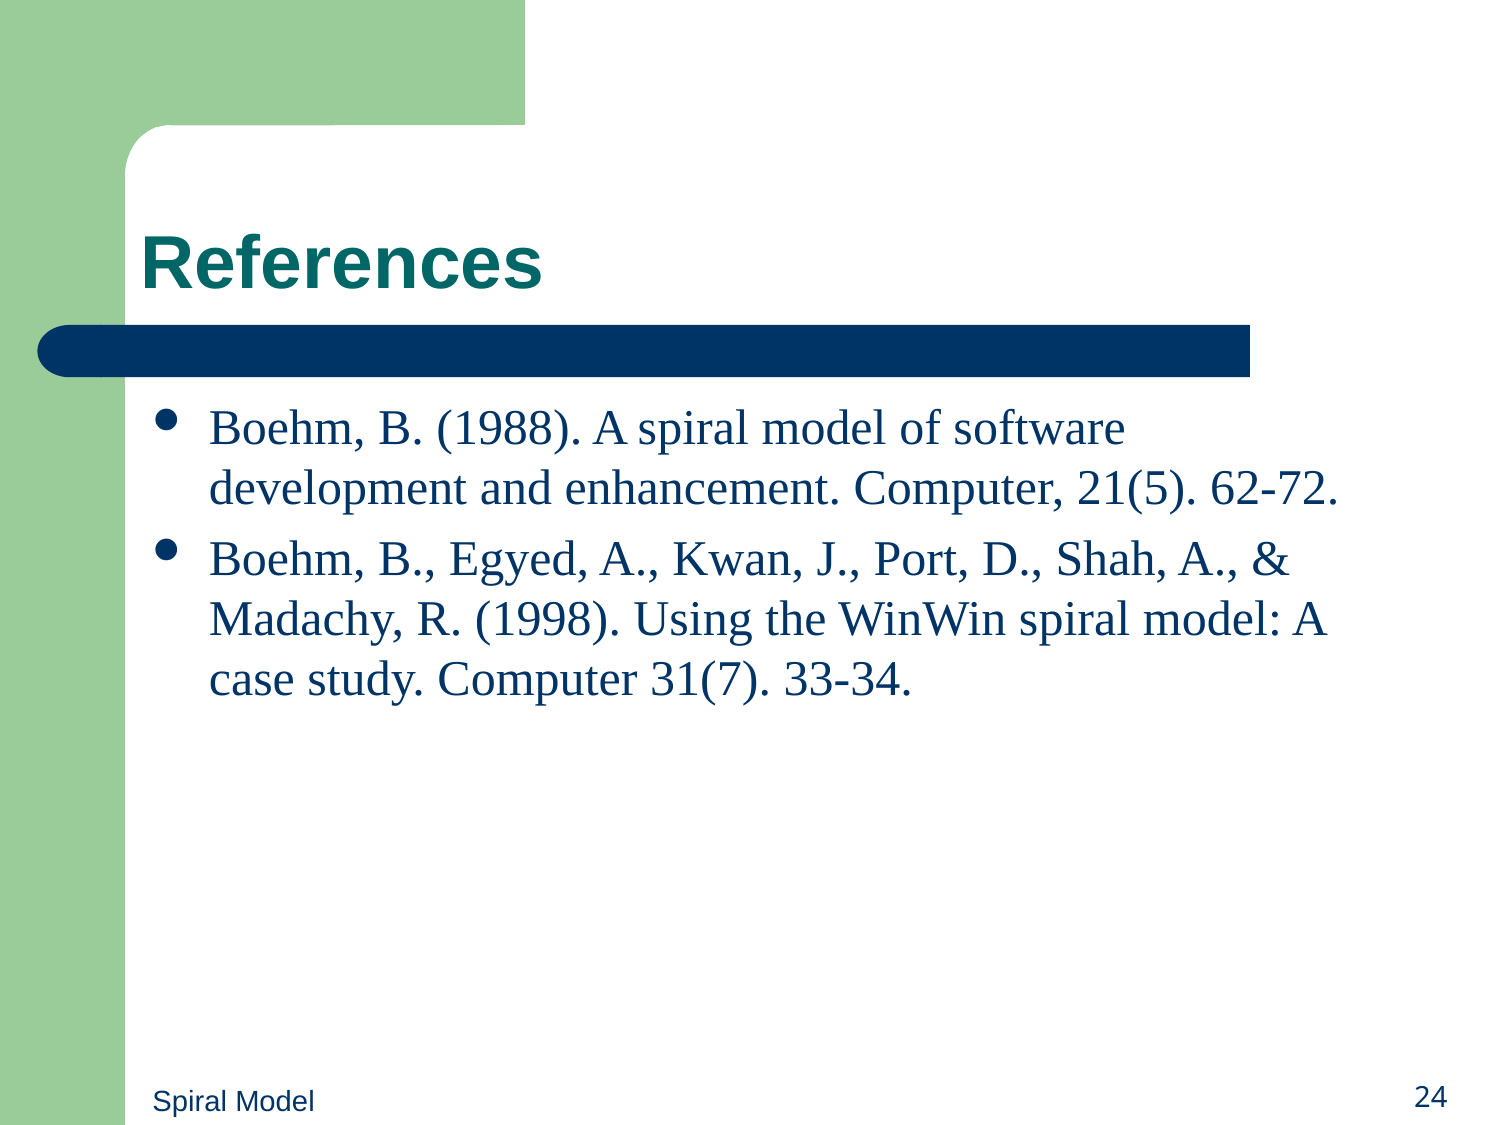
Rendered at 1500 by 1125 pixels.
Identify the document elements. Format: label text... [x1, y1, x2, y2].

list Boehm, B. (1988). A spiral model of software development and enhancement. Computer, 21(5). 62-72. Boehm, B., Egyed, A., Kwan, J., Port, D., Shah, A., & Madachy, R. (1998). Using the WinWin spiral model: A case study. Computer 31(7). 33-34. [137, 387, 1400, 999]
footer Spiral Model [137, 1046, 613, 1125]
title References [124, 124, 1426, 313]
